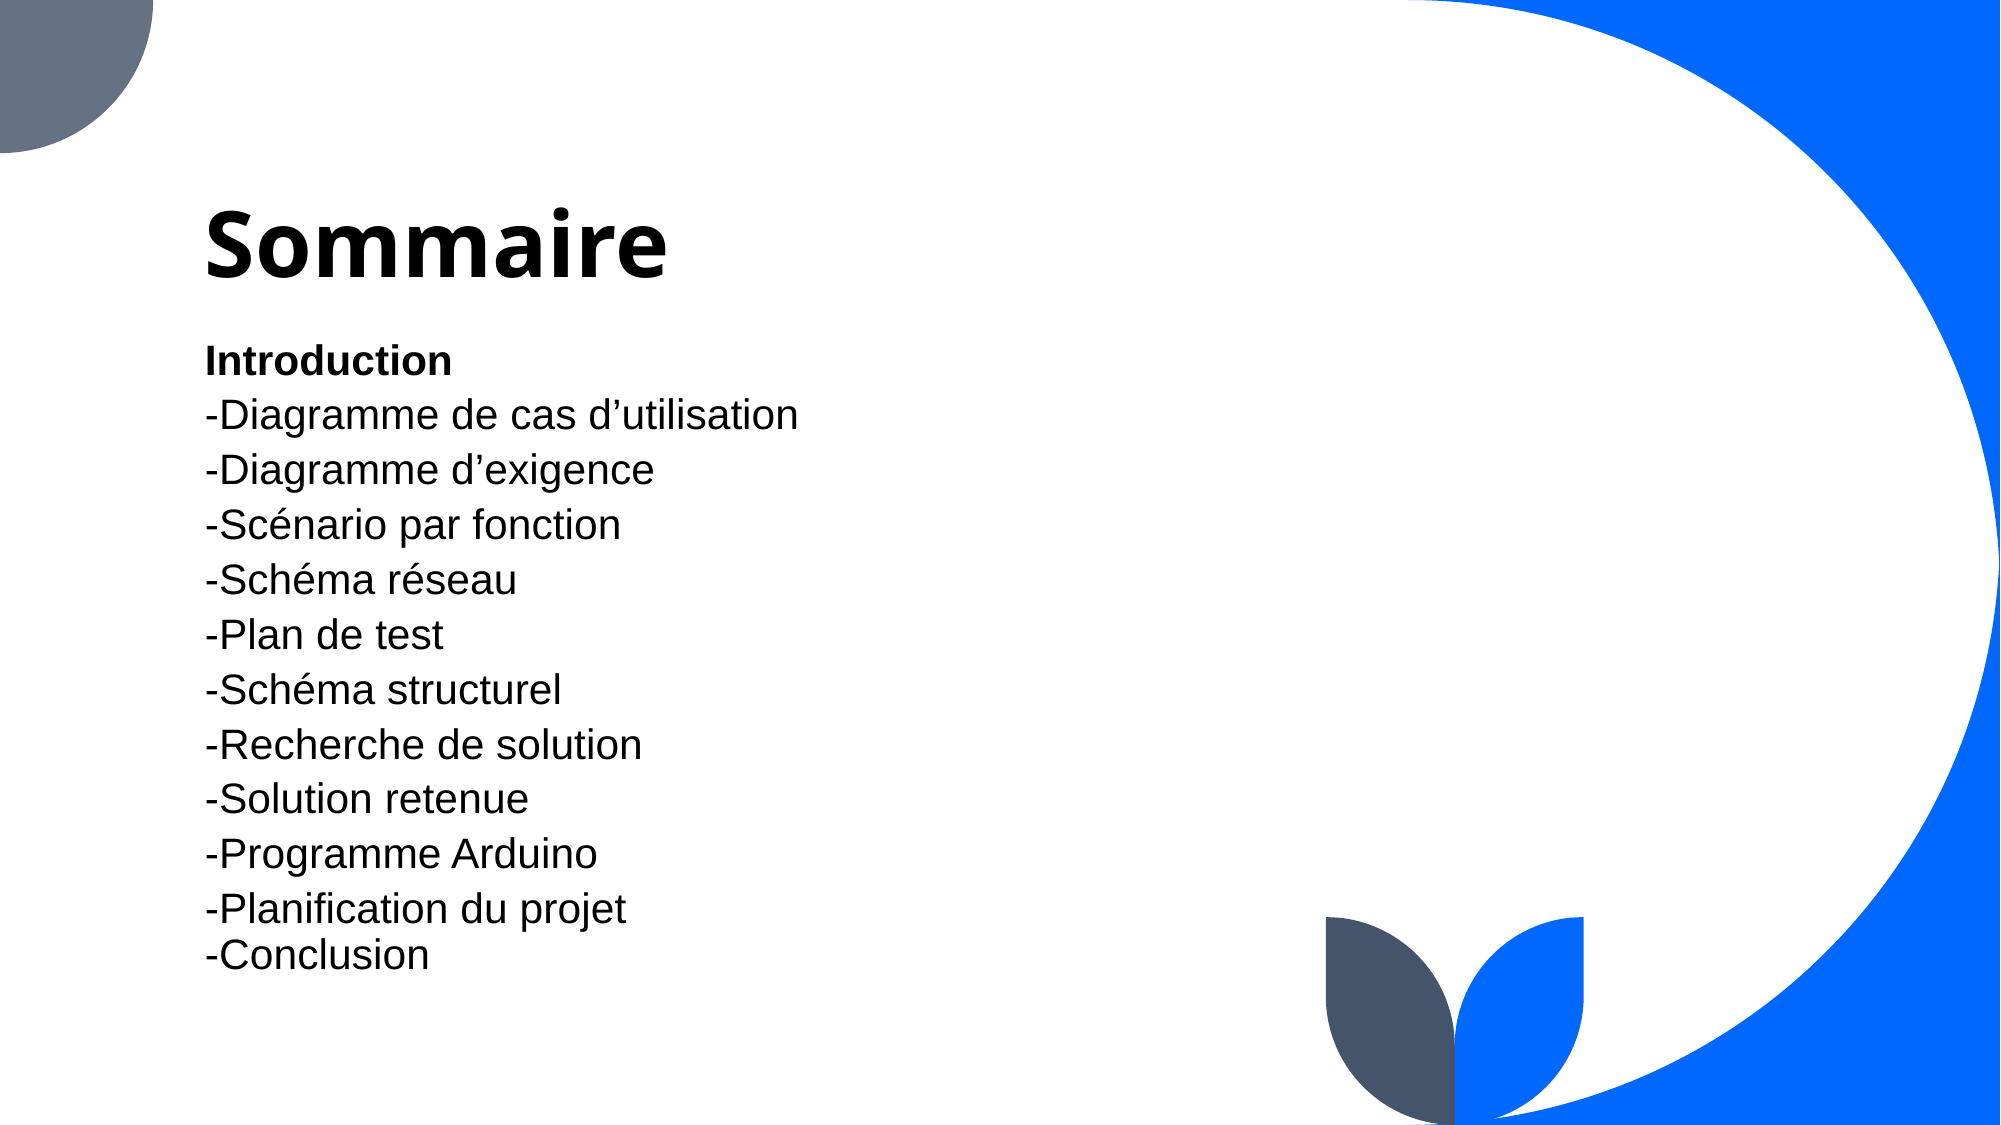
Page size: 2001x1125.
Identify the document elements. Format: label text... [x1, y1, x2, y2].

list Introduction -Diagramme de cas d’utilisation -Diagramme d’exigence -Scénario par fonction -Schéma réseau -Plan de test -Schéma structurel -Recherche de solution -Solution retenue -Programme Arduino -Planification du projet -Conclusion [190, 330, 1841, 995]
title Sommaire [190, 16, 1795, 303]
